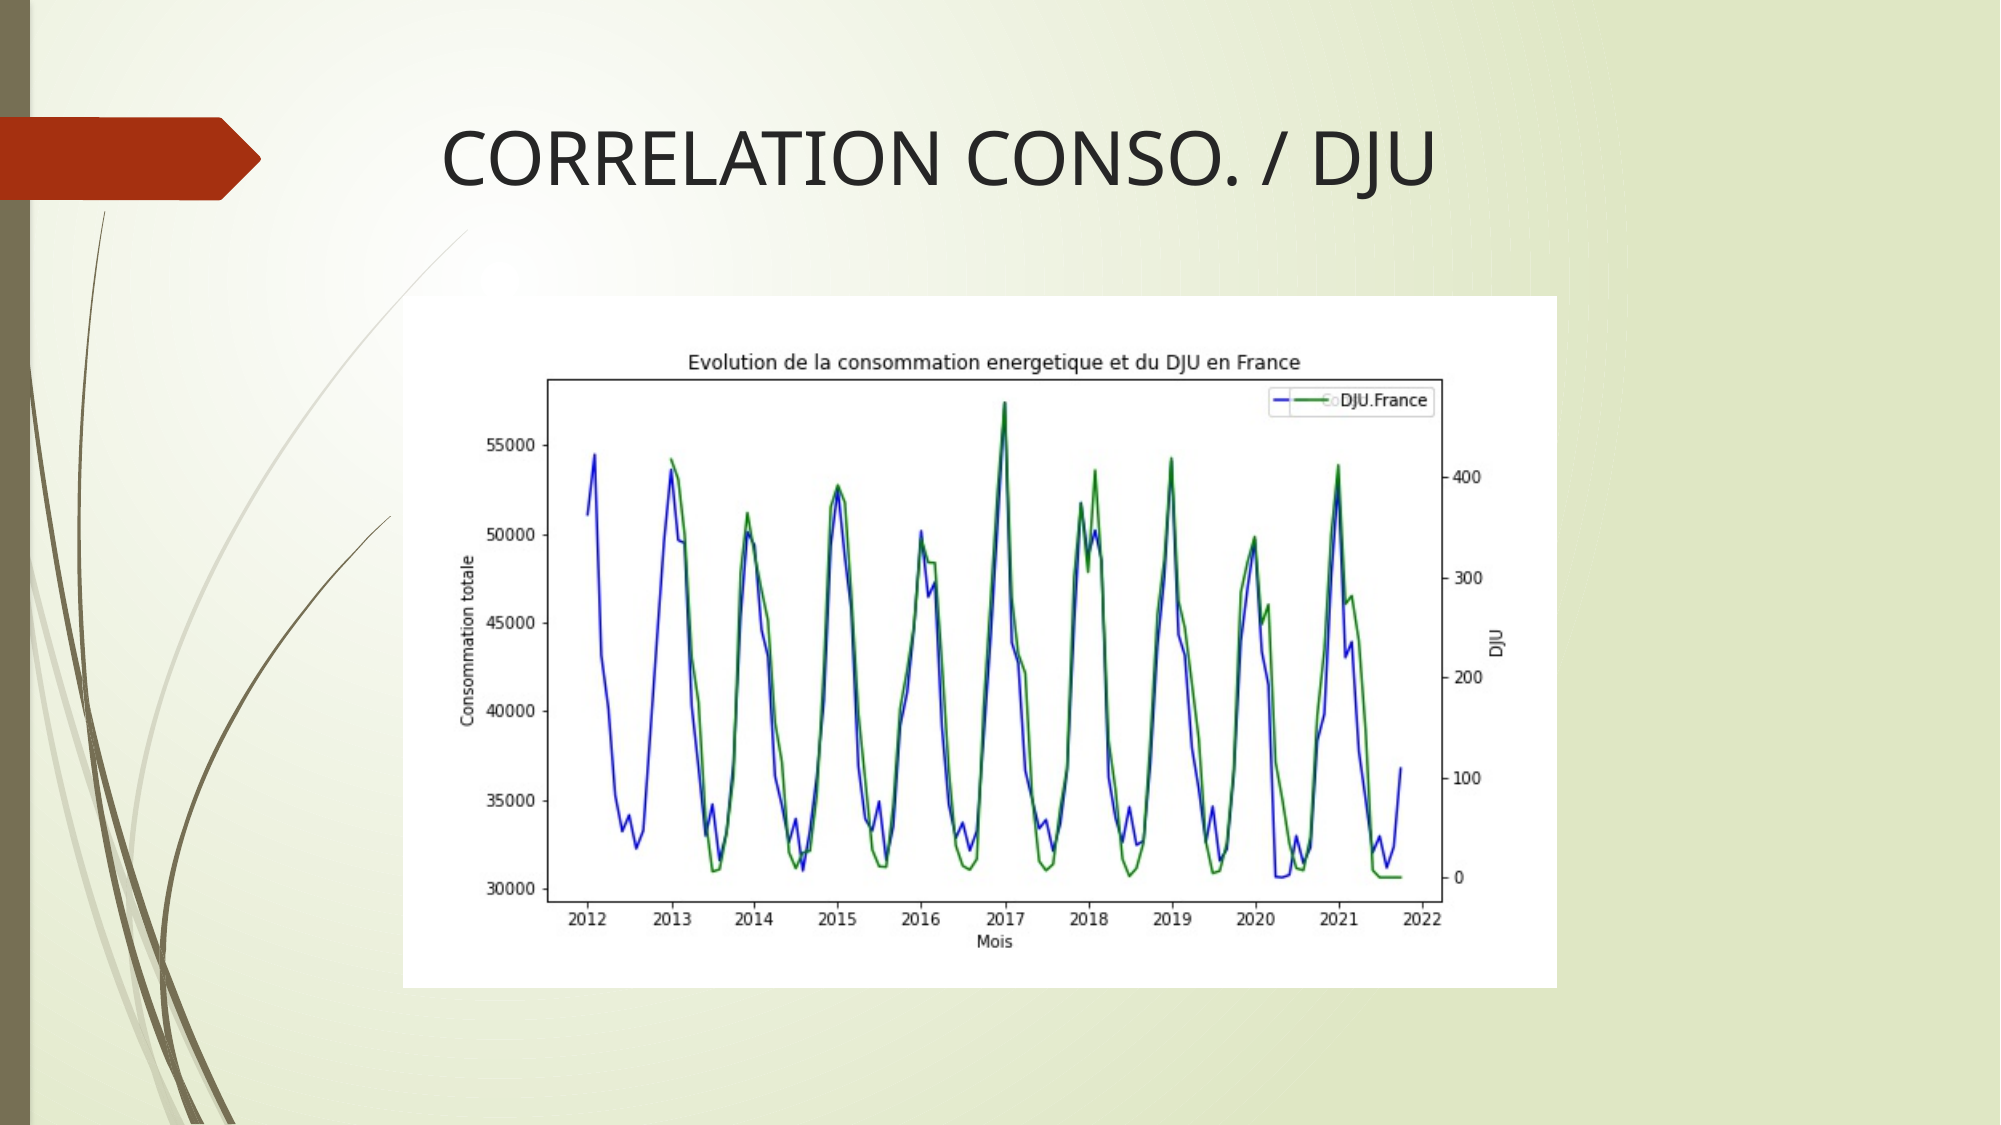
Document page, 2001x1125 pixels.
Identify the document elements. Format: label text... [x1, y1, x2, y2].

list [402, 295, 1557, 989]
title CORRELATION CONSO. / DJU [425, 102, 1888, 313]
